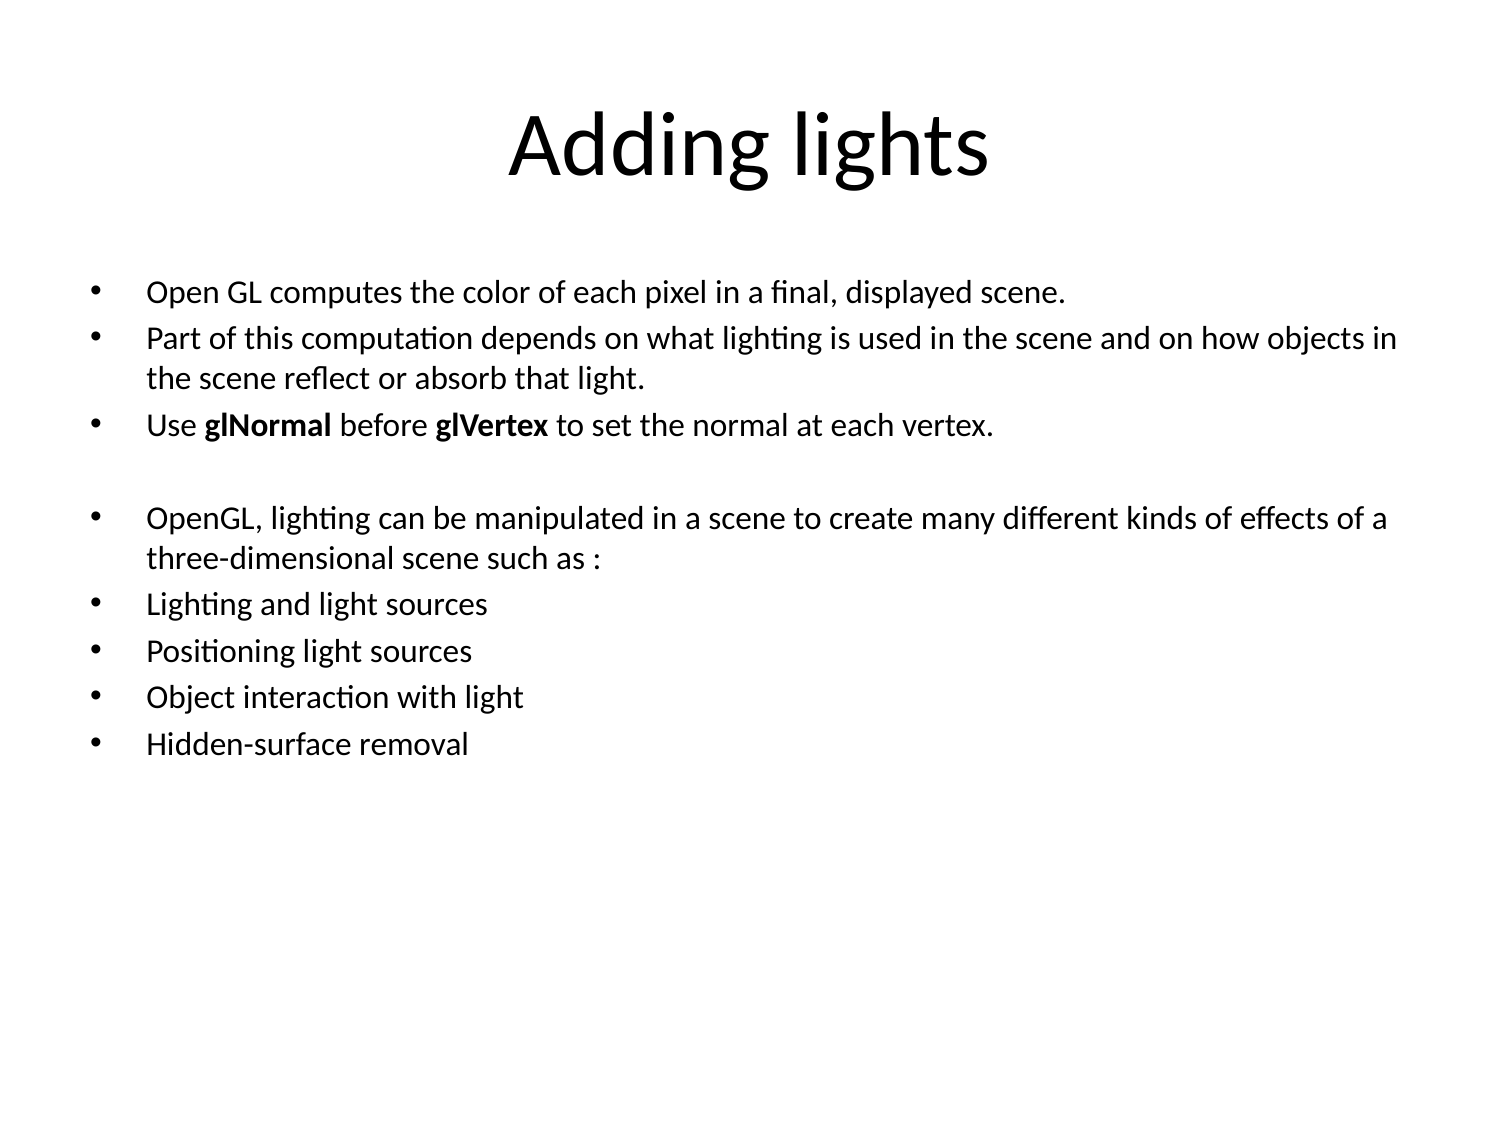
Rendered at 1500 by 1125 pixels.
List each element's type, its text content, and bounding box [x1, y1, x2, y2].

list Open GL computes the color of each pixel in a final, displayed scene. Part of this computation depends on what lighting is used in the scene and on how objects in the scene reflect or absorb that light. Use glNormal before glVertex to set the normal at each vertex. OpenGL, lighting can be manipulated in a scene to create many different kinds of effects of a three-dimensional scene such as : Lighting and light sources Positioning light sources Object interaction with light Hidden-surface removal [75, 262, 1425, 1005]
title Adding lights [75, 45, 1425, 233]
